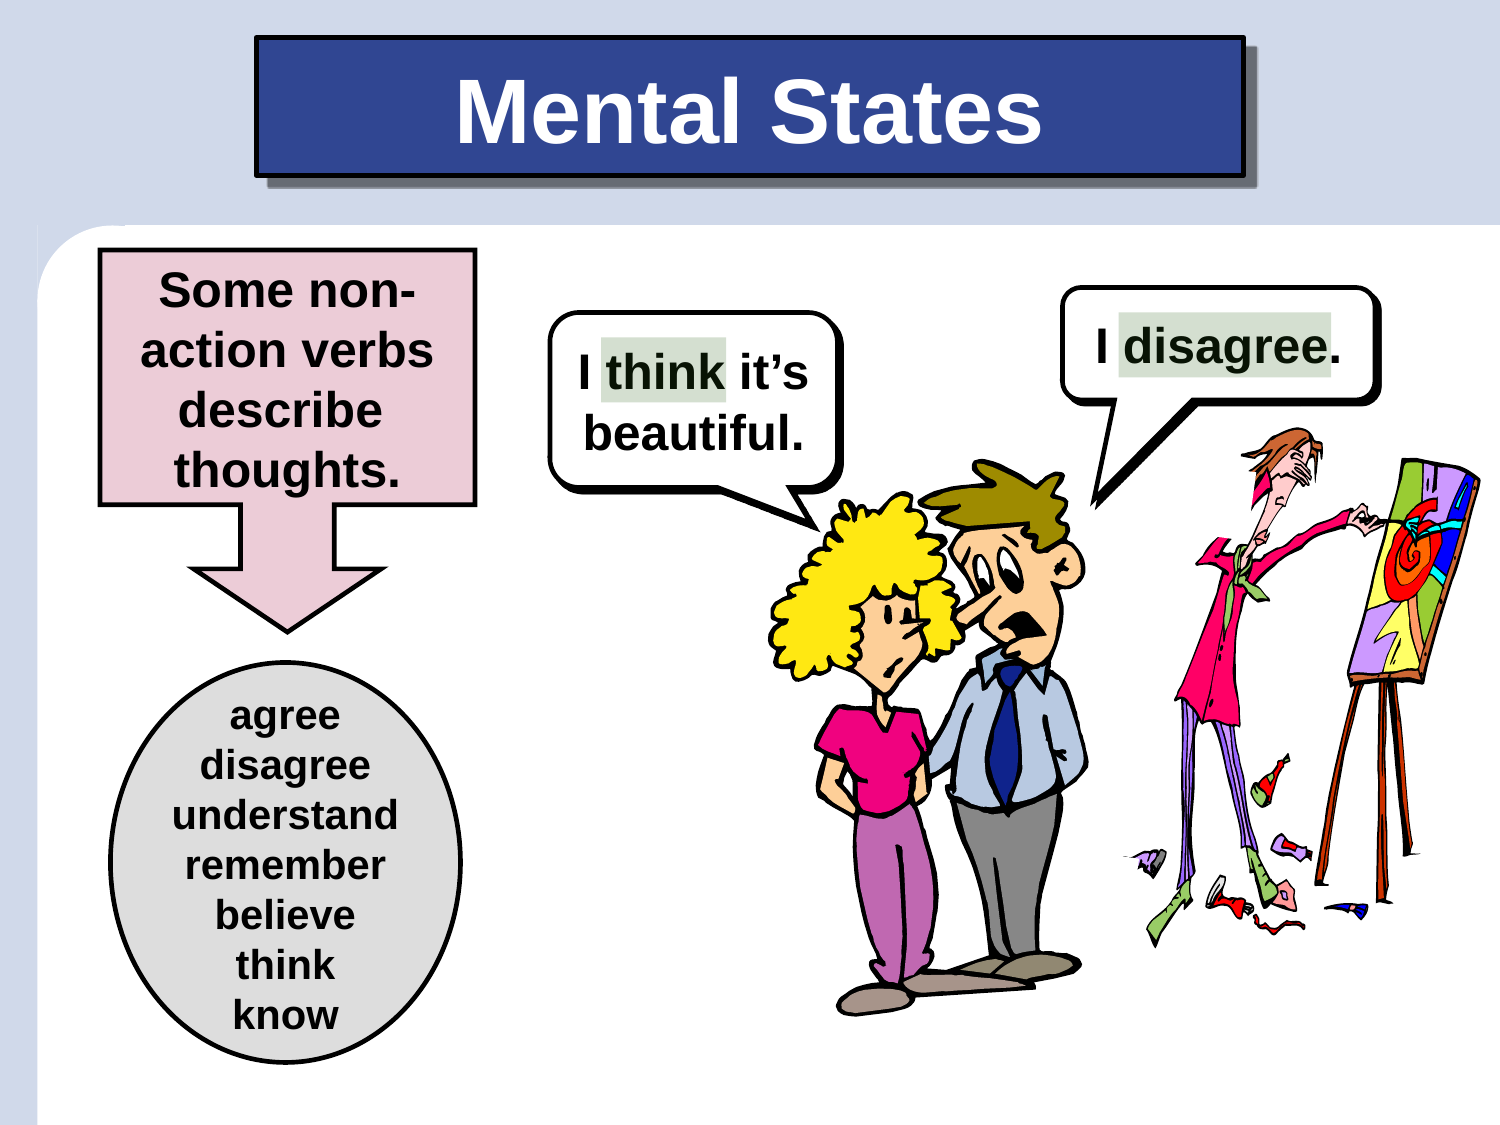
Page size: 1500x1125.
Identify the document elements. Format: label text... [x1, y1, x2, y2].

text_box I think it’s beautiful. [549, 312, 838, 508]
title Mental States [252, 33, 1248, 180]
text_box Some non-action verbs describe thoughts. [99, 249, 475, 633]
text_box [601, 337, 727, 403]
text_box I disagree. [1062, 287, 1375, 423]
text_box [1118, 312, 1332, 378]
text_box agree disagree understand remember believe think know [110, 662, 461, 1063]
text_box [775, 424, 1451, 1011]
